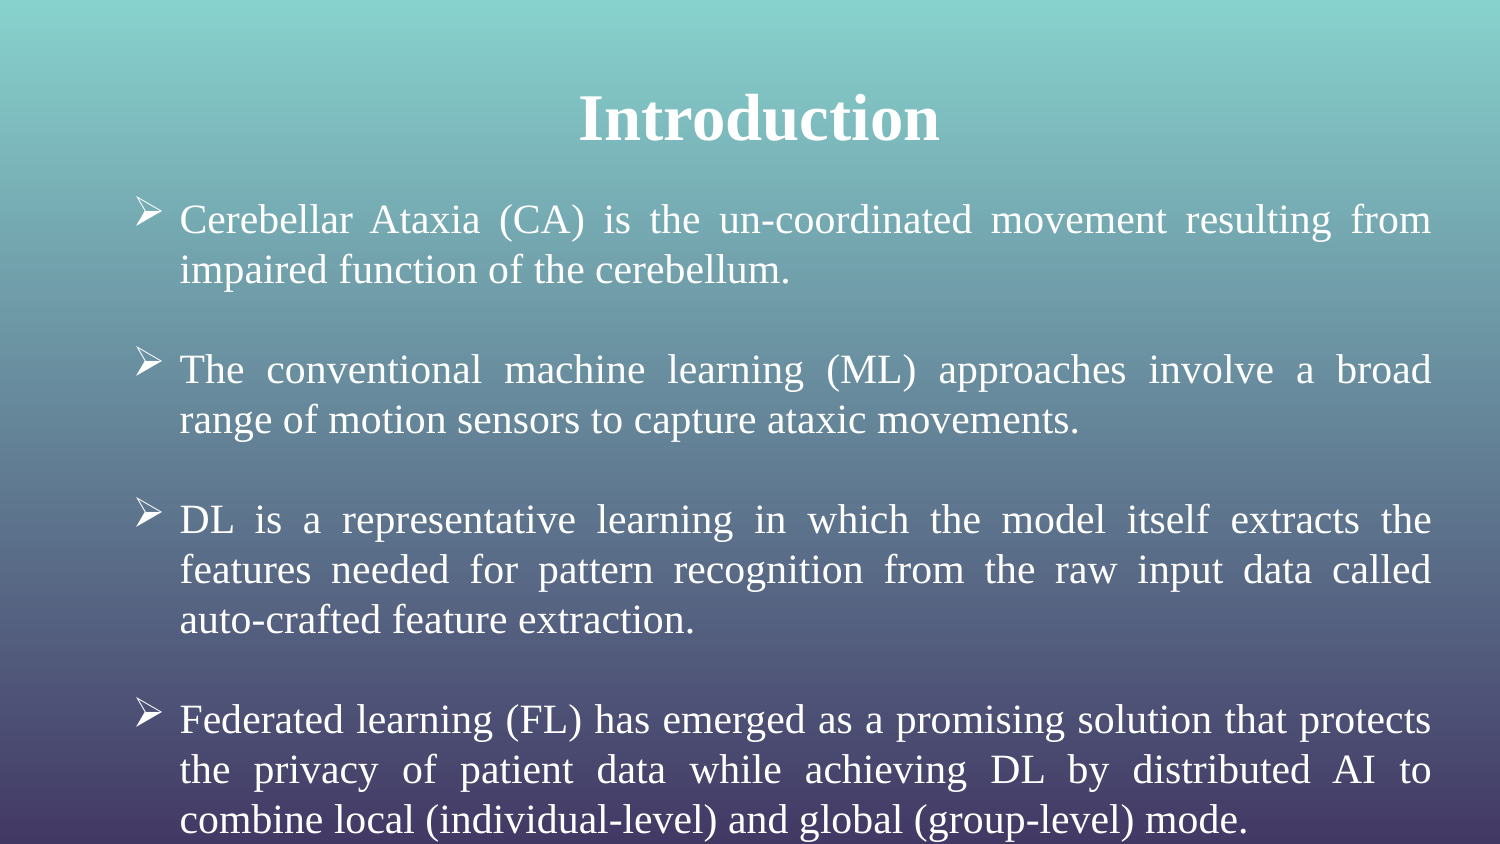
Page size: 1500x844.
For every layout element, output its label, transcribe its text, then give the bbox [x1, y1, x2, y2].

text_box Introduction [145, 66, 1425, 162]
text_box Cerebellar Ataxia (CA) is the un-coordinated movement resulting from impaired function of the cerebellum. The conventional machine learning (ML) approaches involve a broad range of motion sensors to capture ataxic movements. DL is a representative learning in which the model itself extracts the features needed for pattern recognition from the raw input data called auto-crafted feature extraction. Federated learning (FL) has emerged as a promising solution that protects the privacy of patient data while achieving DL by distributed AI to combine local (individual-level) and global (group-level) mode. [117, 184, 1448, 844]
